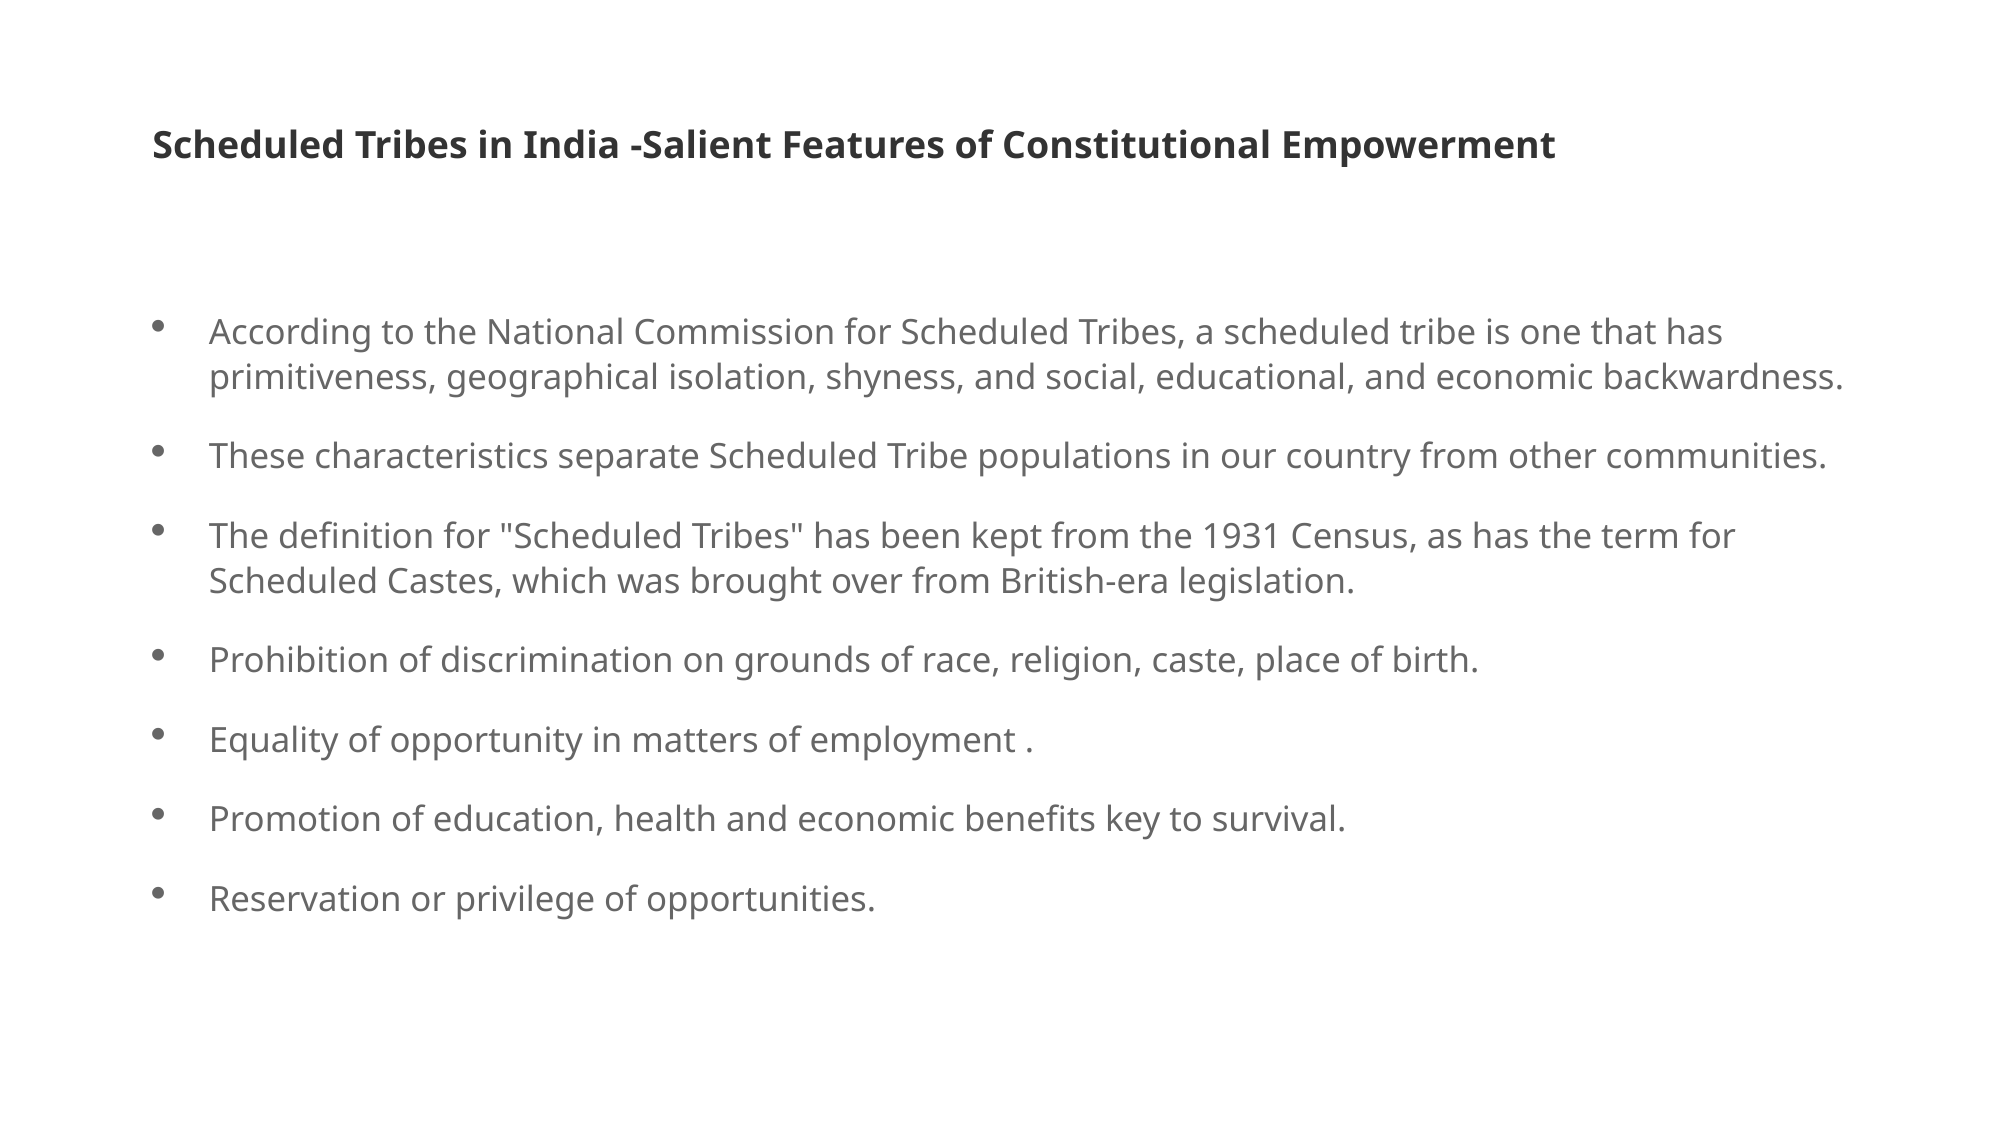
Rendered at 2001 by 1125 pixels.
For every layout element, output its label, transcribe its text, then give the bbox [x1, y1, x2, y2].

list According to the National Commission for Scheduled Tribes, a scheduled tribe is one that has primitiveness, geographical isolation, shyness, and social, educational, and economic backwardness. These characteristics separate Scheduled Tribe populations in our country from other communities. The definition for "Scheduled Tribes" has been kept from the 1931 Census, as has the term for Scheduled Castes, which was brought over from British-era legislation. Prohibition of discrimination on grounds of race, religion, caste, place of birth. Equality of opportunity in matters of employment . Promotion of education, health and economic benefits key to survival. Reservation or privilege of opportunities. [137, 299, 1863, 1014]
title Scheduled Tribes in India -Salient Features of Constitutional Empowerment [137, 59, 1863, 278]
